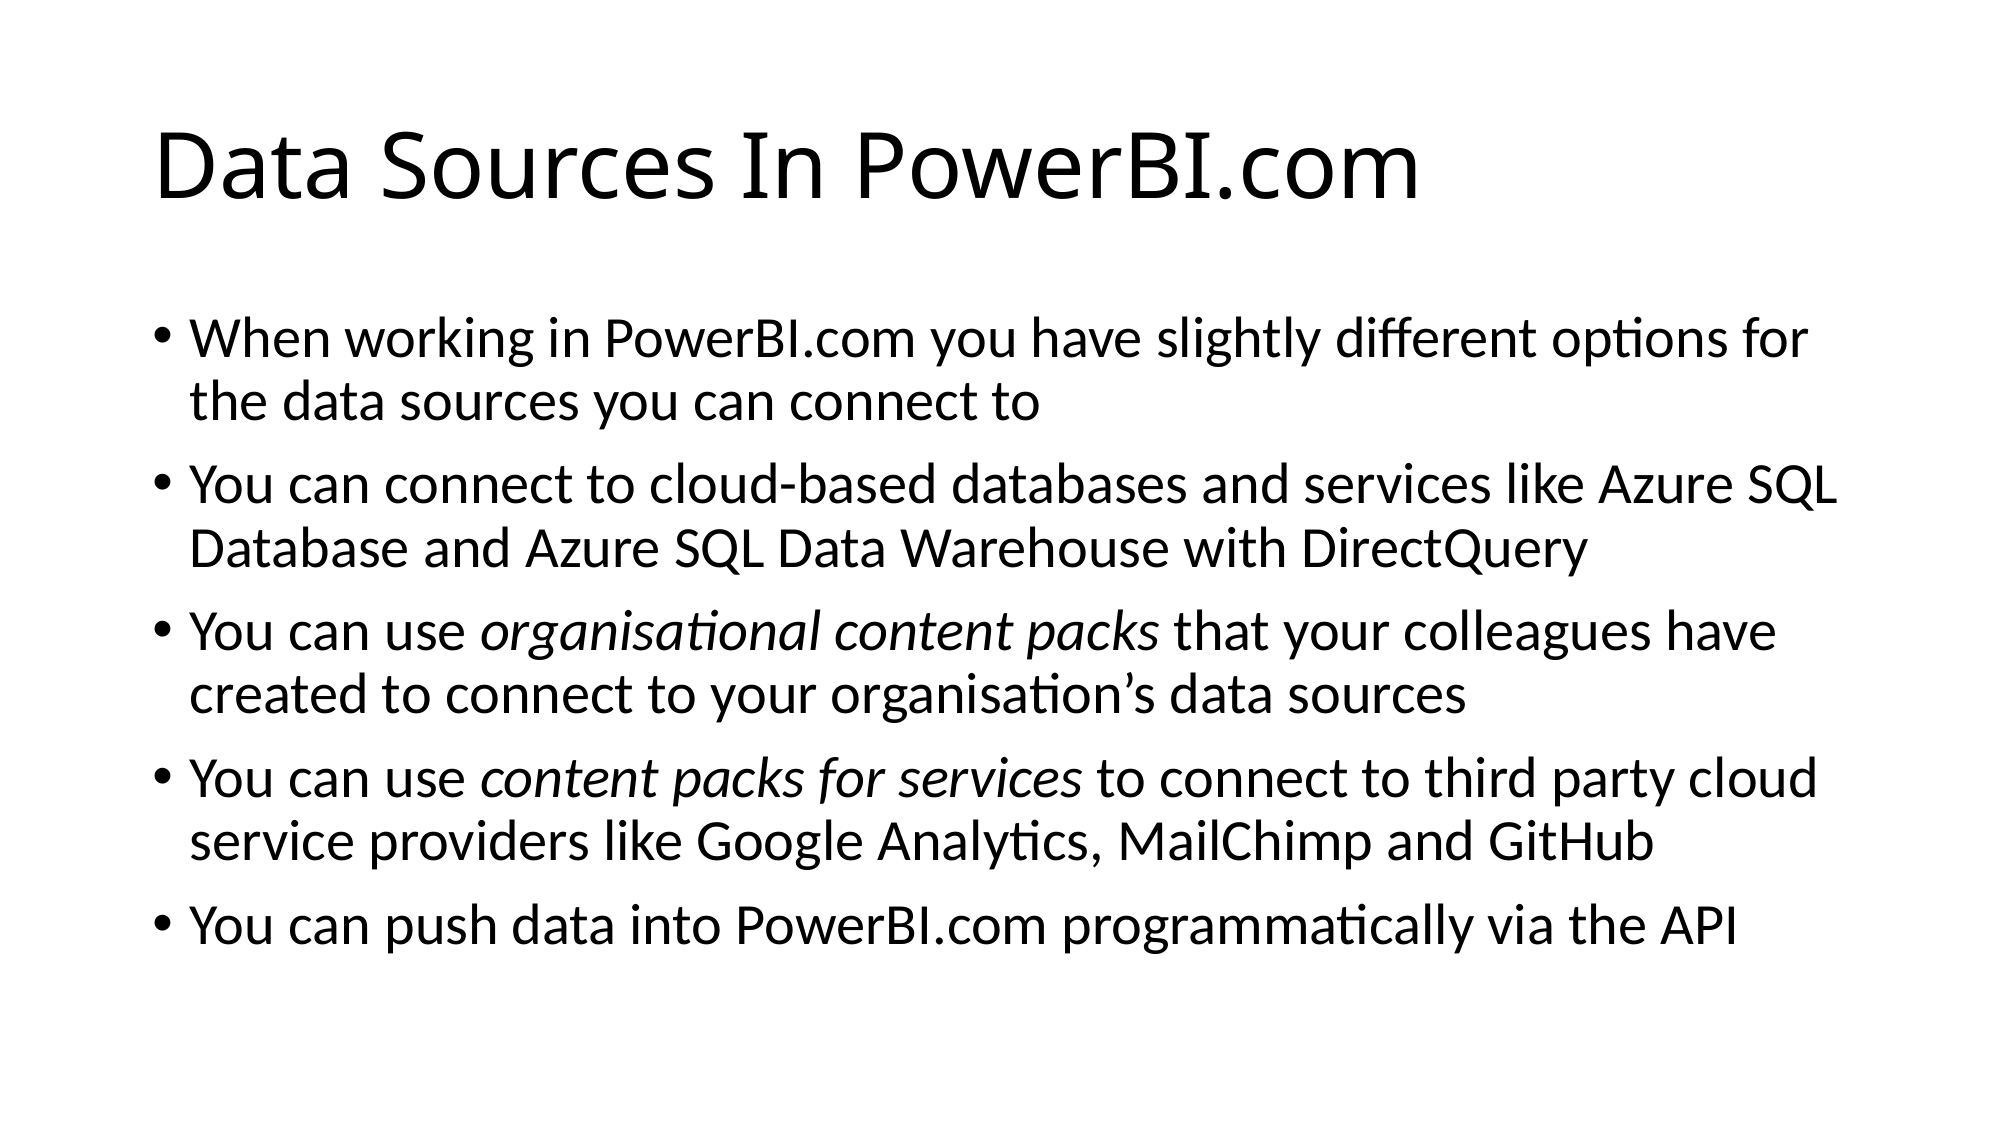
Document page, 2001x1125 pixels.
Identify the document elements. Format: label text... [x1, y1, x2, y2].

title Data Sources In PowerBI.com [137, 59, 1863, 278]
list When working in PowerBI.com you have slightly different options for the data sources you can connect to You can connect to cloud-based databases and services like Azure SQL Database and Azure SQL Data Warehouse with DirectQuery You can use organisational content packs that your colleagues have created to connect to your organisation’s data sources You can use content packs for services to connect to third party cloud service providers like Google Analytics, MailChimp and GitHub You can push data into PowerBI.com programmatically via the API [137, 299, 1863, 1014]
